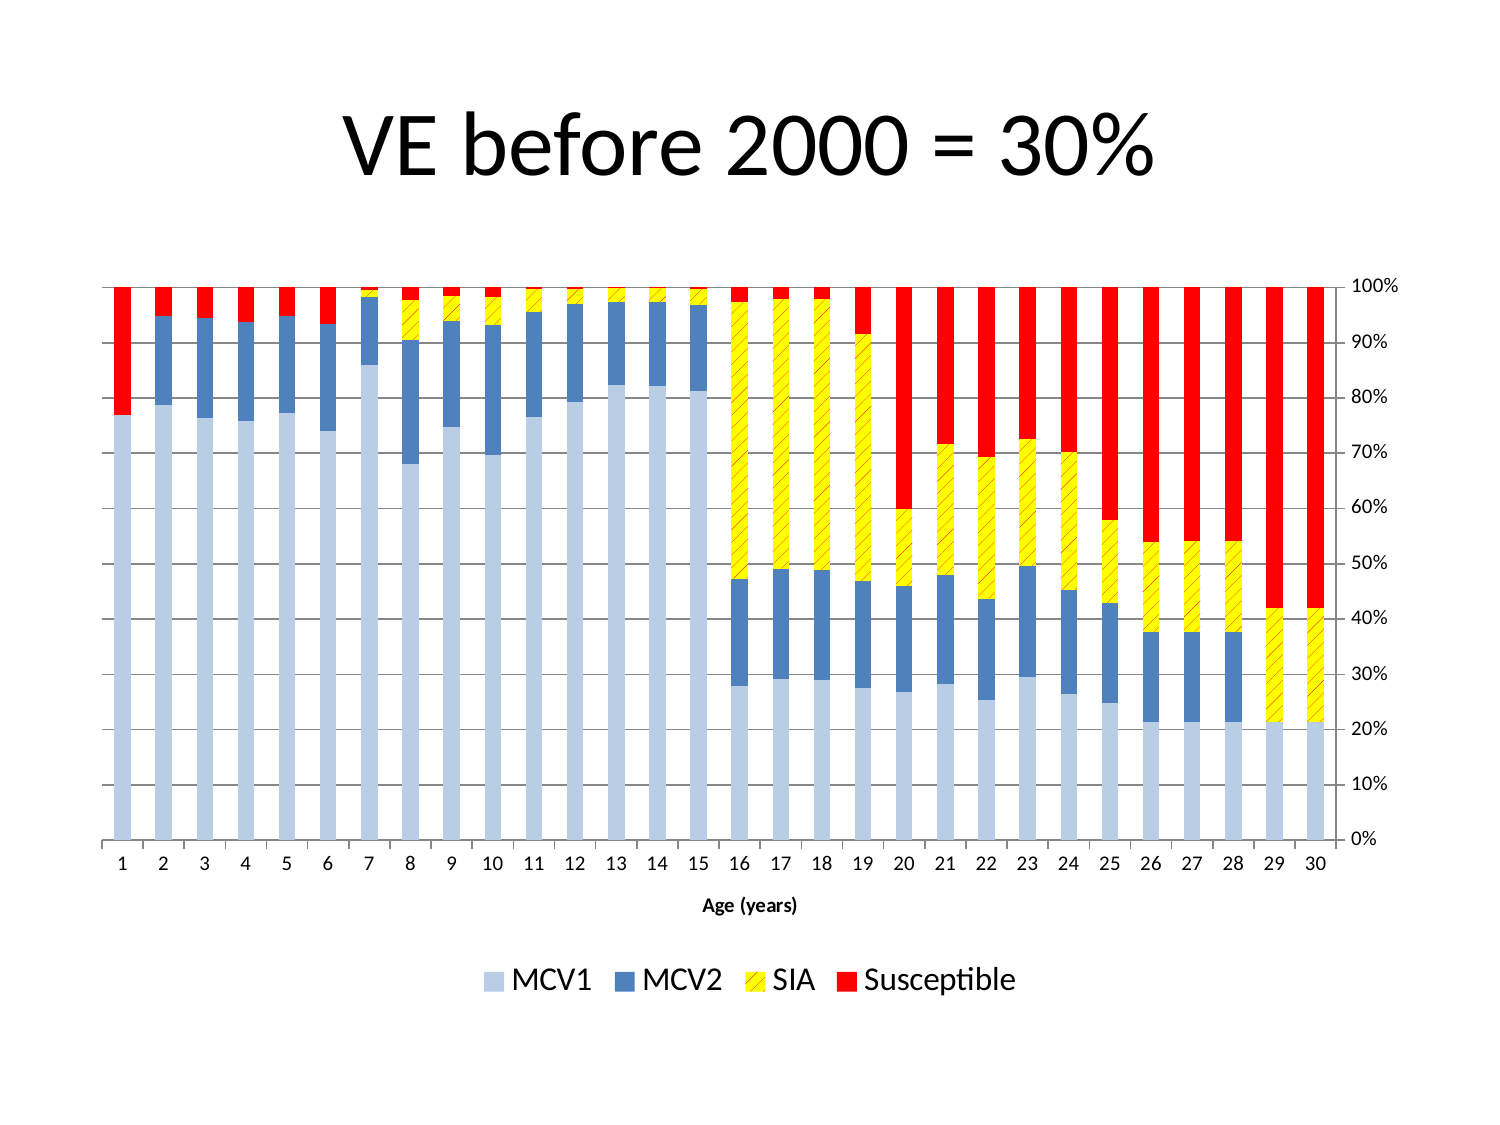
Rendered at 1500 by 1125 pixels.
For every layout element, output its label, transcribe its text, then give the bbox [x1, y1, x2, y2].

chart [74, 262, 1426, 1006]
title VE before 2000 = 30% [75, 45, 1425, 233]
